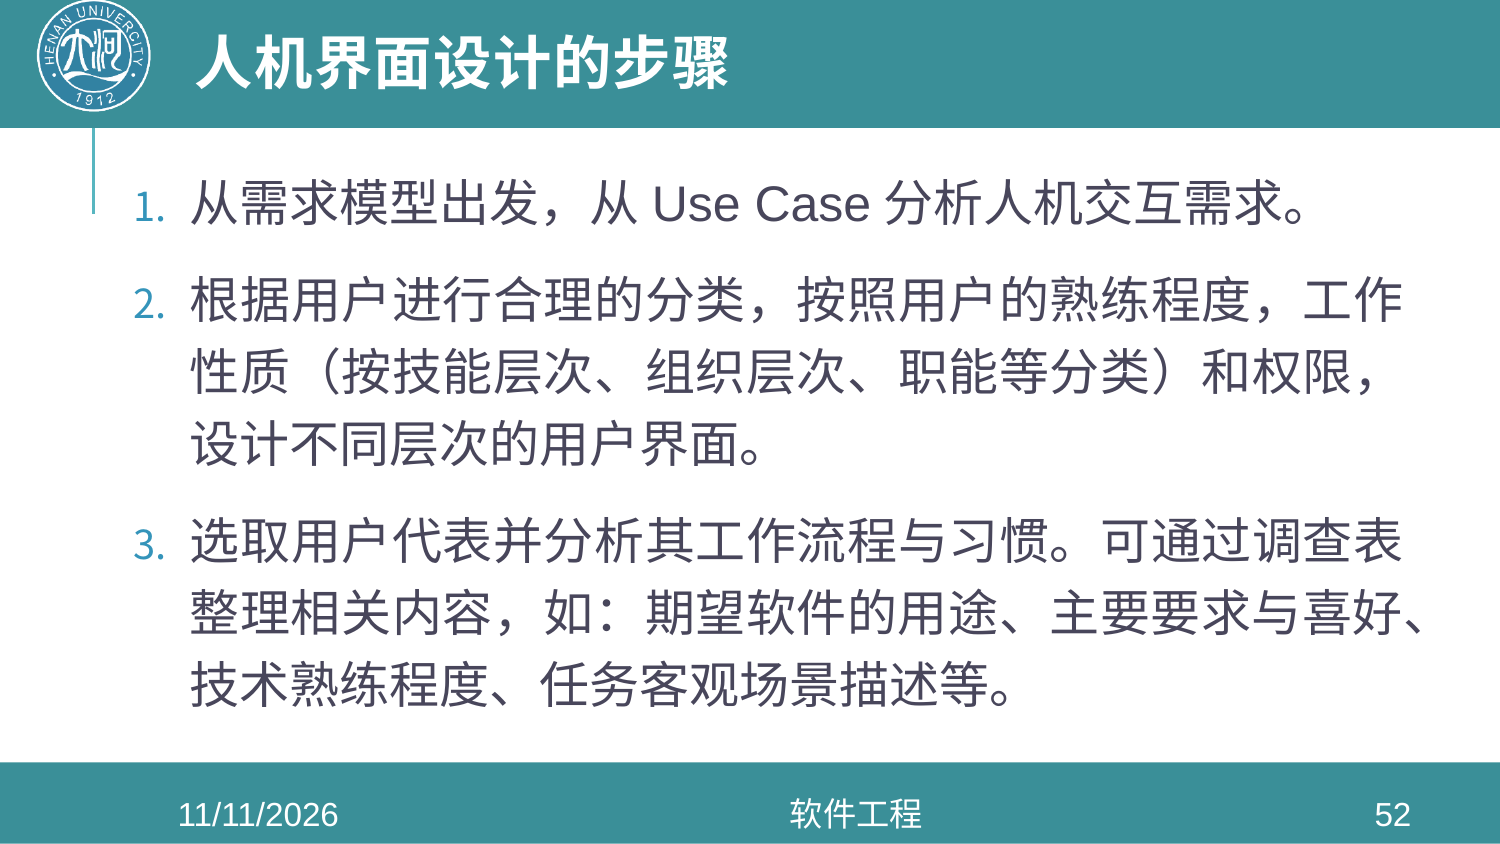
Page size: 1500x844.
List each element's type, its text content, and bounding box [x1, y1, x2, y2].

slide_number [126, 796, 391, 830]
footer 软件工程 [391, 796, 1322, 830]
title 人机界面设计的步骤 [179, 0, 1454, 136]
list 从需求模型出发，从Use Case分析人机交互需求。 根据用户进行合理的分类，按照用户的熟练程度，工作性质（按技能层次、组织层次、职能等分类）和权限，设计不同层次的用户界面。 选取用户代表并分析其工作流程与习惯。可通过调查表整理相关内容，如：期望软件的用途、主要要求与喜好、技术熟练程度、任务客观场景描述等。 [126, 151, 1411, 777]
slide_number 52 [1333, 796, 1454, 830]
